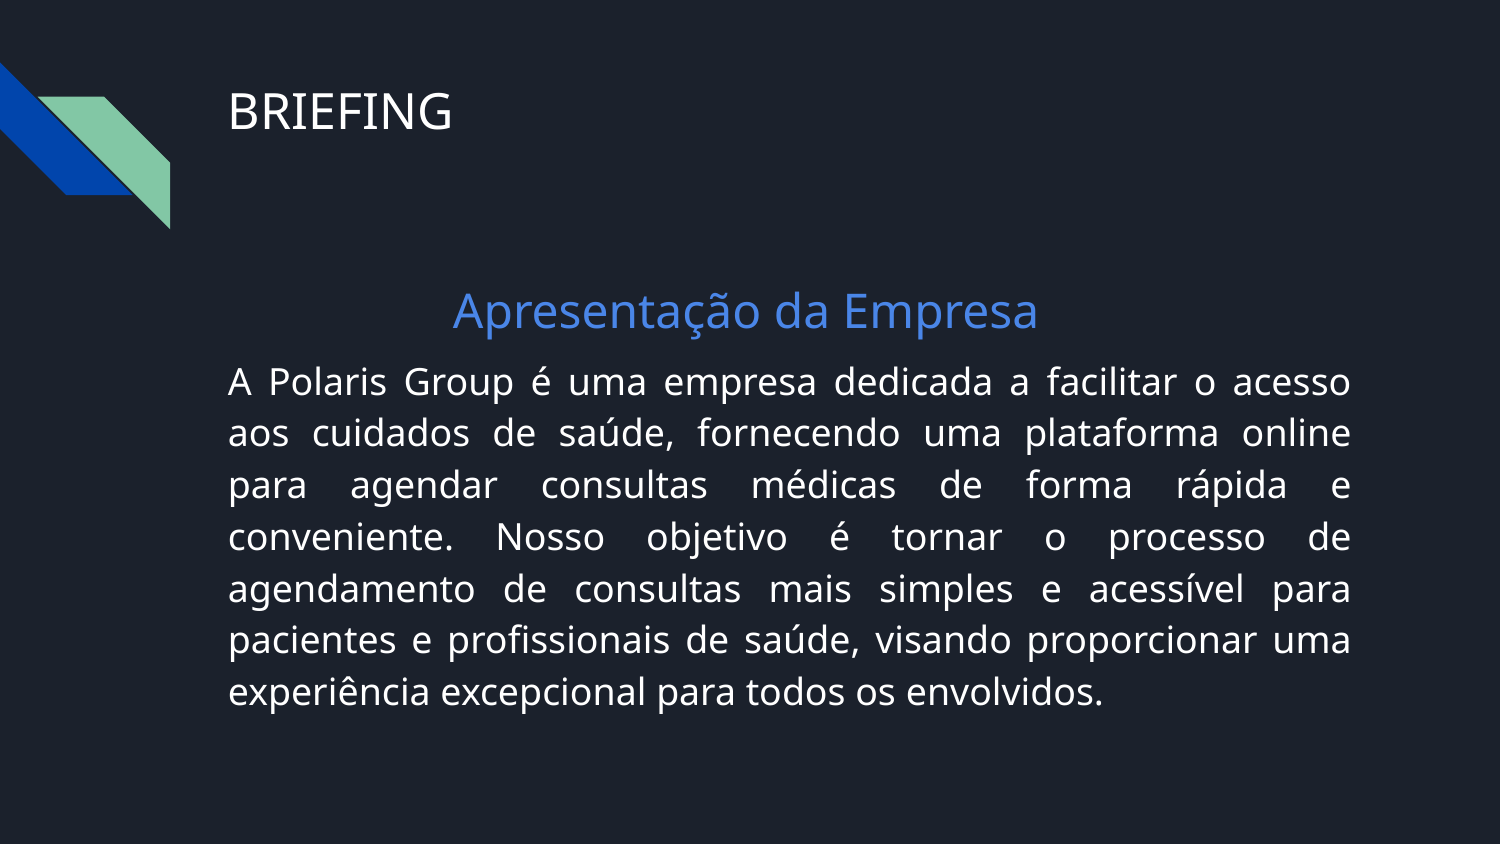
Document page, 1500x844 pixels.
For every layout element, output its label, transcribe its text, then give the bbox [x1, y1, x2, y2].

list Apresentação da Empresa A Polaris Group é uma empresa dedicada a facilitar o acesso aos cuidados de saúde, fornecendo uma plataforma online para agendar consultas médicas de forma rápida e conveniente. Nosso objetivo é tornar o processo de agendamento de consultas mais simples e acessível para pacientes e profissionais de saúde, visando proporcionar uma experiência excepcional para todos os envolvidos. [212, 257, 1368, 735]
title BRIEFING [212, 64, 1368, 215]
